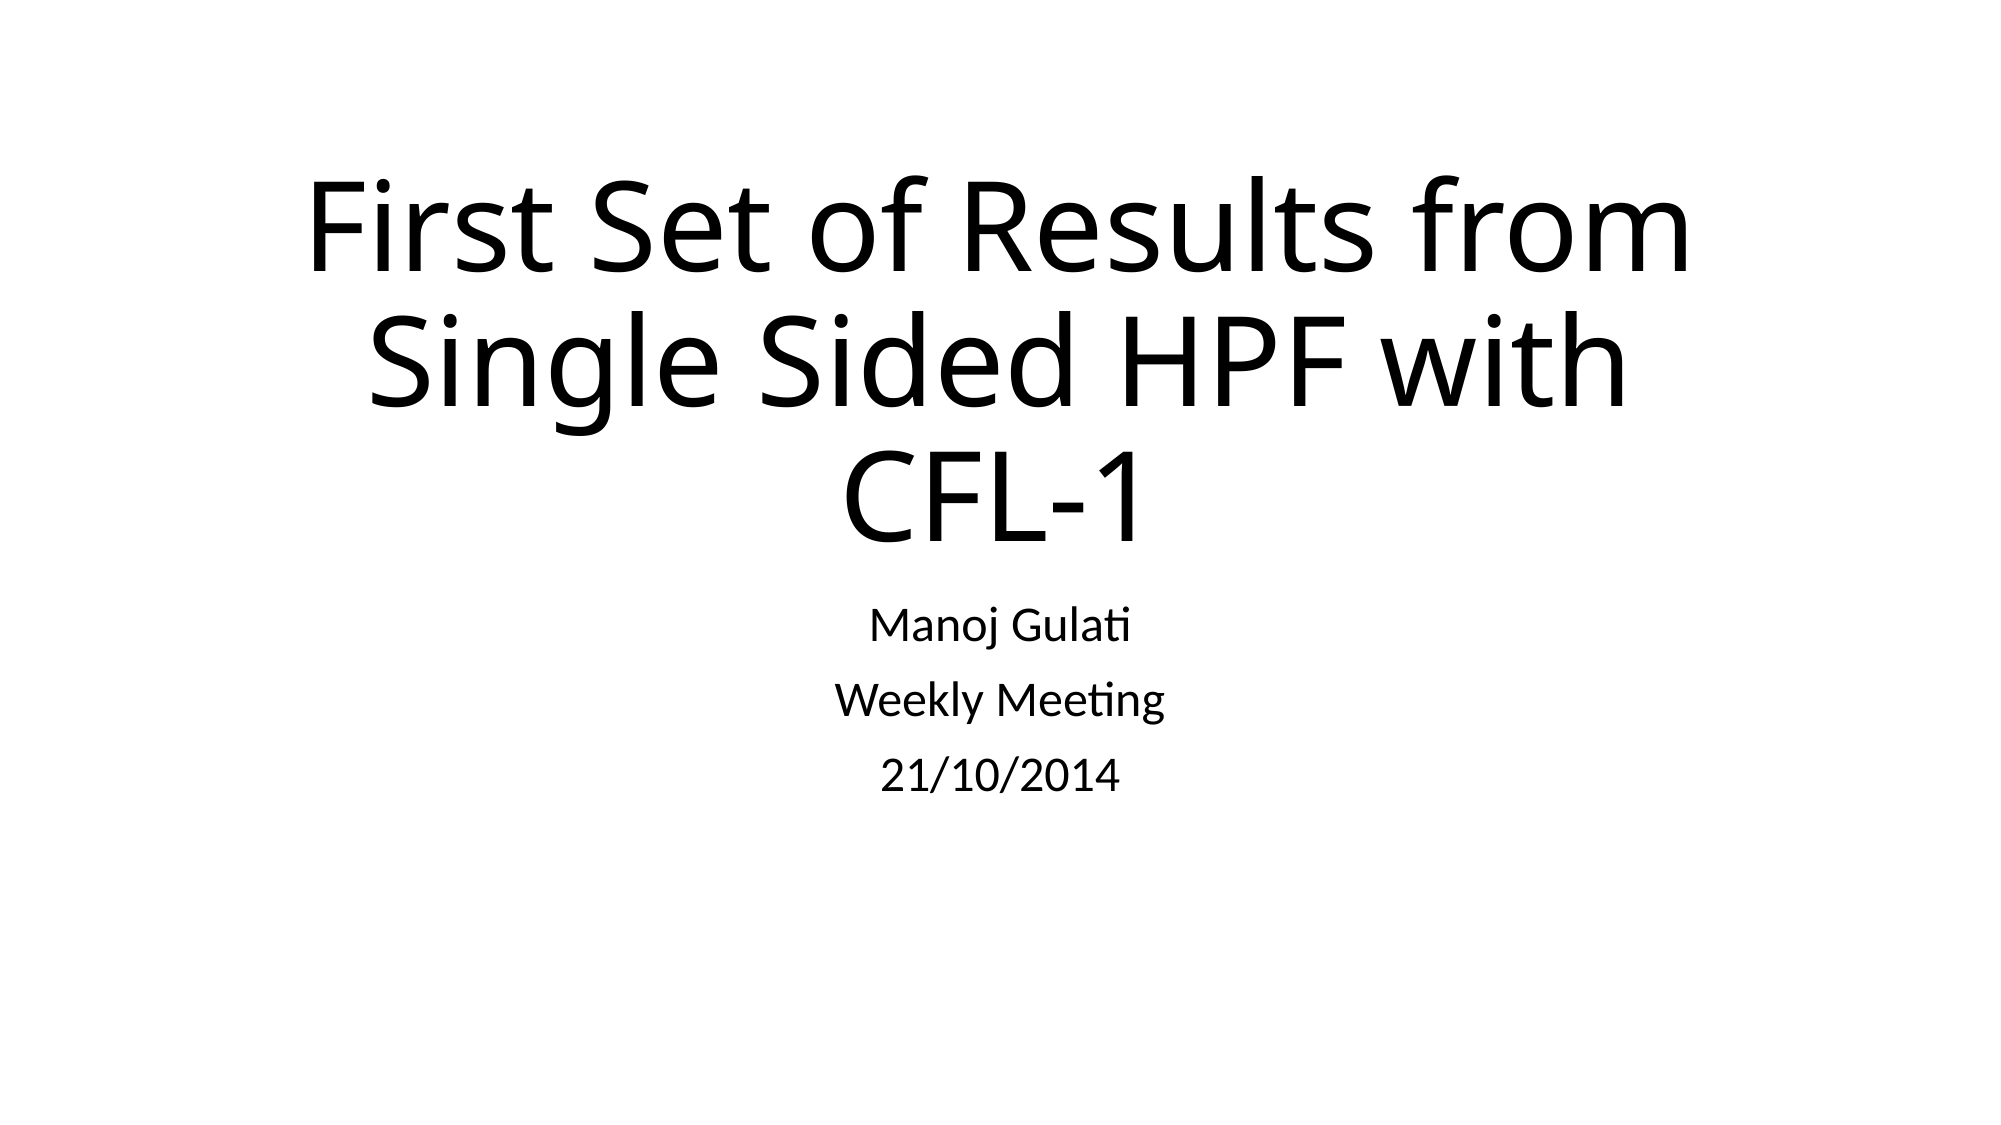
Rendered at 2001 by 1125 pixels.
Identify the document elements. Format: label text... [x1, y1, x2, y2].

title First Set of Results from Single Sided HPF with CFL-1 [249, 184, 1750, 576]
subtitle Manoj Gulati Weekly Meeting 21/10/2014 [249, 590, 1750, 863]
